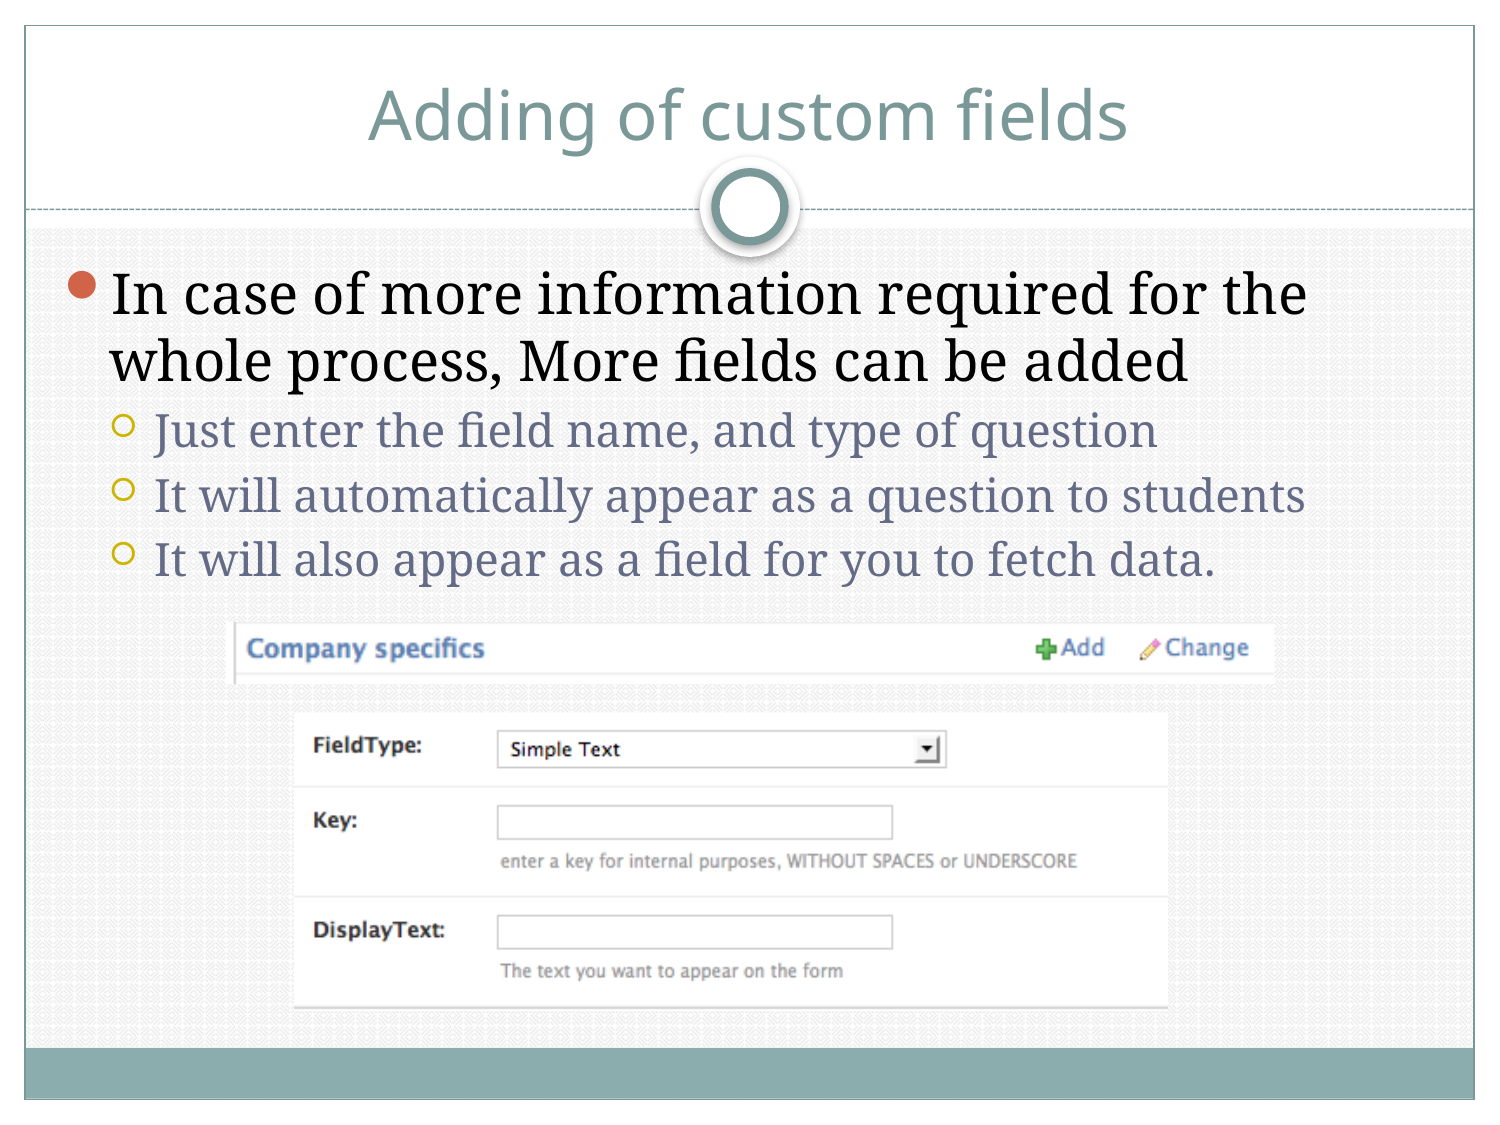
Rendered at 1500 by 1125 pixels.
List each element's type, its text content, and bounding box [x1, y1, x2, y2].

picture [225, 622, 1275, 684]
picture [294, 713, 1168, 1011]
list In case of more information required for the whole process, More fields can be added Just enter the field name, and type of question It will automatically appear as a question to students It will also appear as a field for you to fetch data. [49, 250, 1445, 1001]
title Adding of custom fields [49, 37, 1450, 162]
